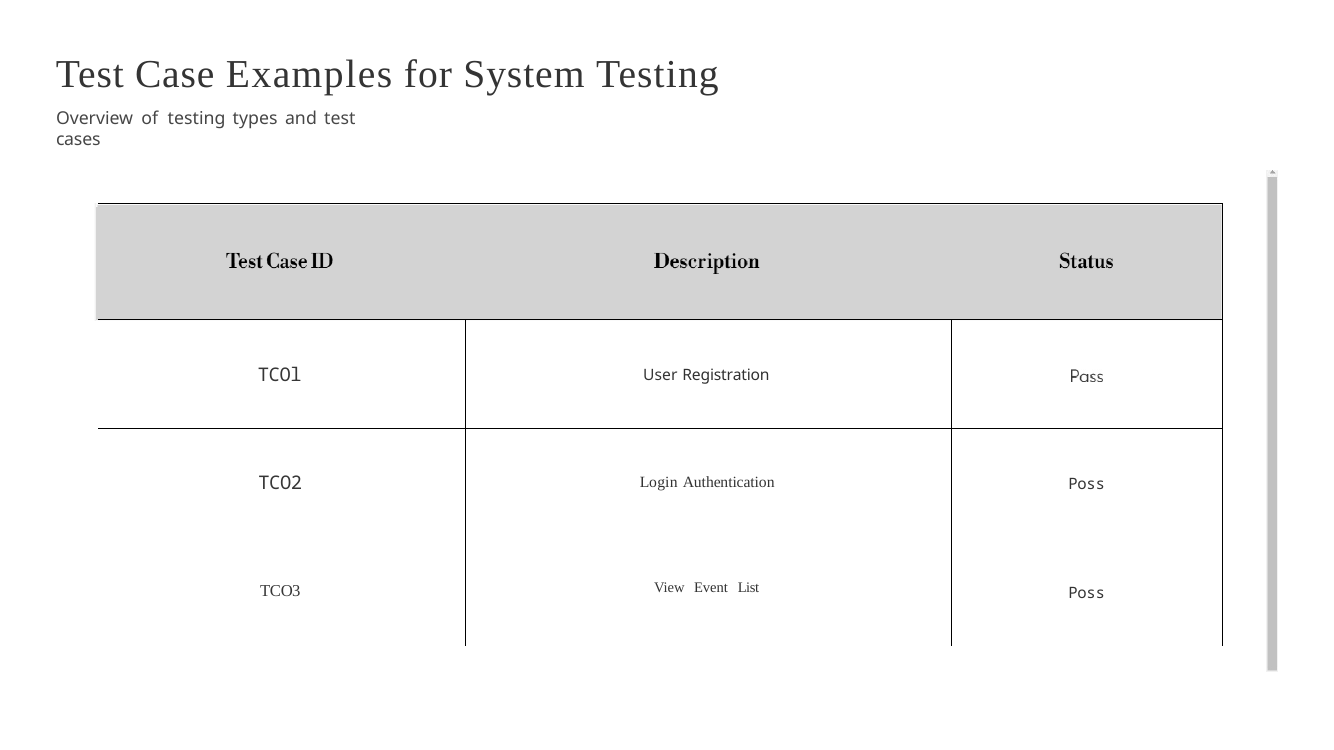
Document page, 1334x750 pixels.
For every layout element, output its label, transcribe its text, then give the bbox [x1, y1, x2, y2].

picture [94, 203, 1223, 322]
picture [1071, 369, 1103, 382]
table_cell Poss Poss [952, 429, 1222, 646]
table_cell User Registration [466, 330, 951, 428]
picture [1266, 170, 1278, 673]
text_box Overview of testing types and test cases [53, 104, 400, 150]
table_cell TCOl [98, 330, 465, 428]
title Test Case Examples for System Testing [53, 46, 728, 174]
table_cell Login Authentication View Event List [466, 429, 951, 646]
table_cell [952, 330, 1222, 428]
table_cell TCO2 TCO3 [98, 429, 465, 646]
